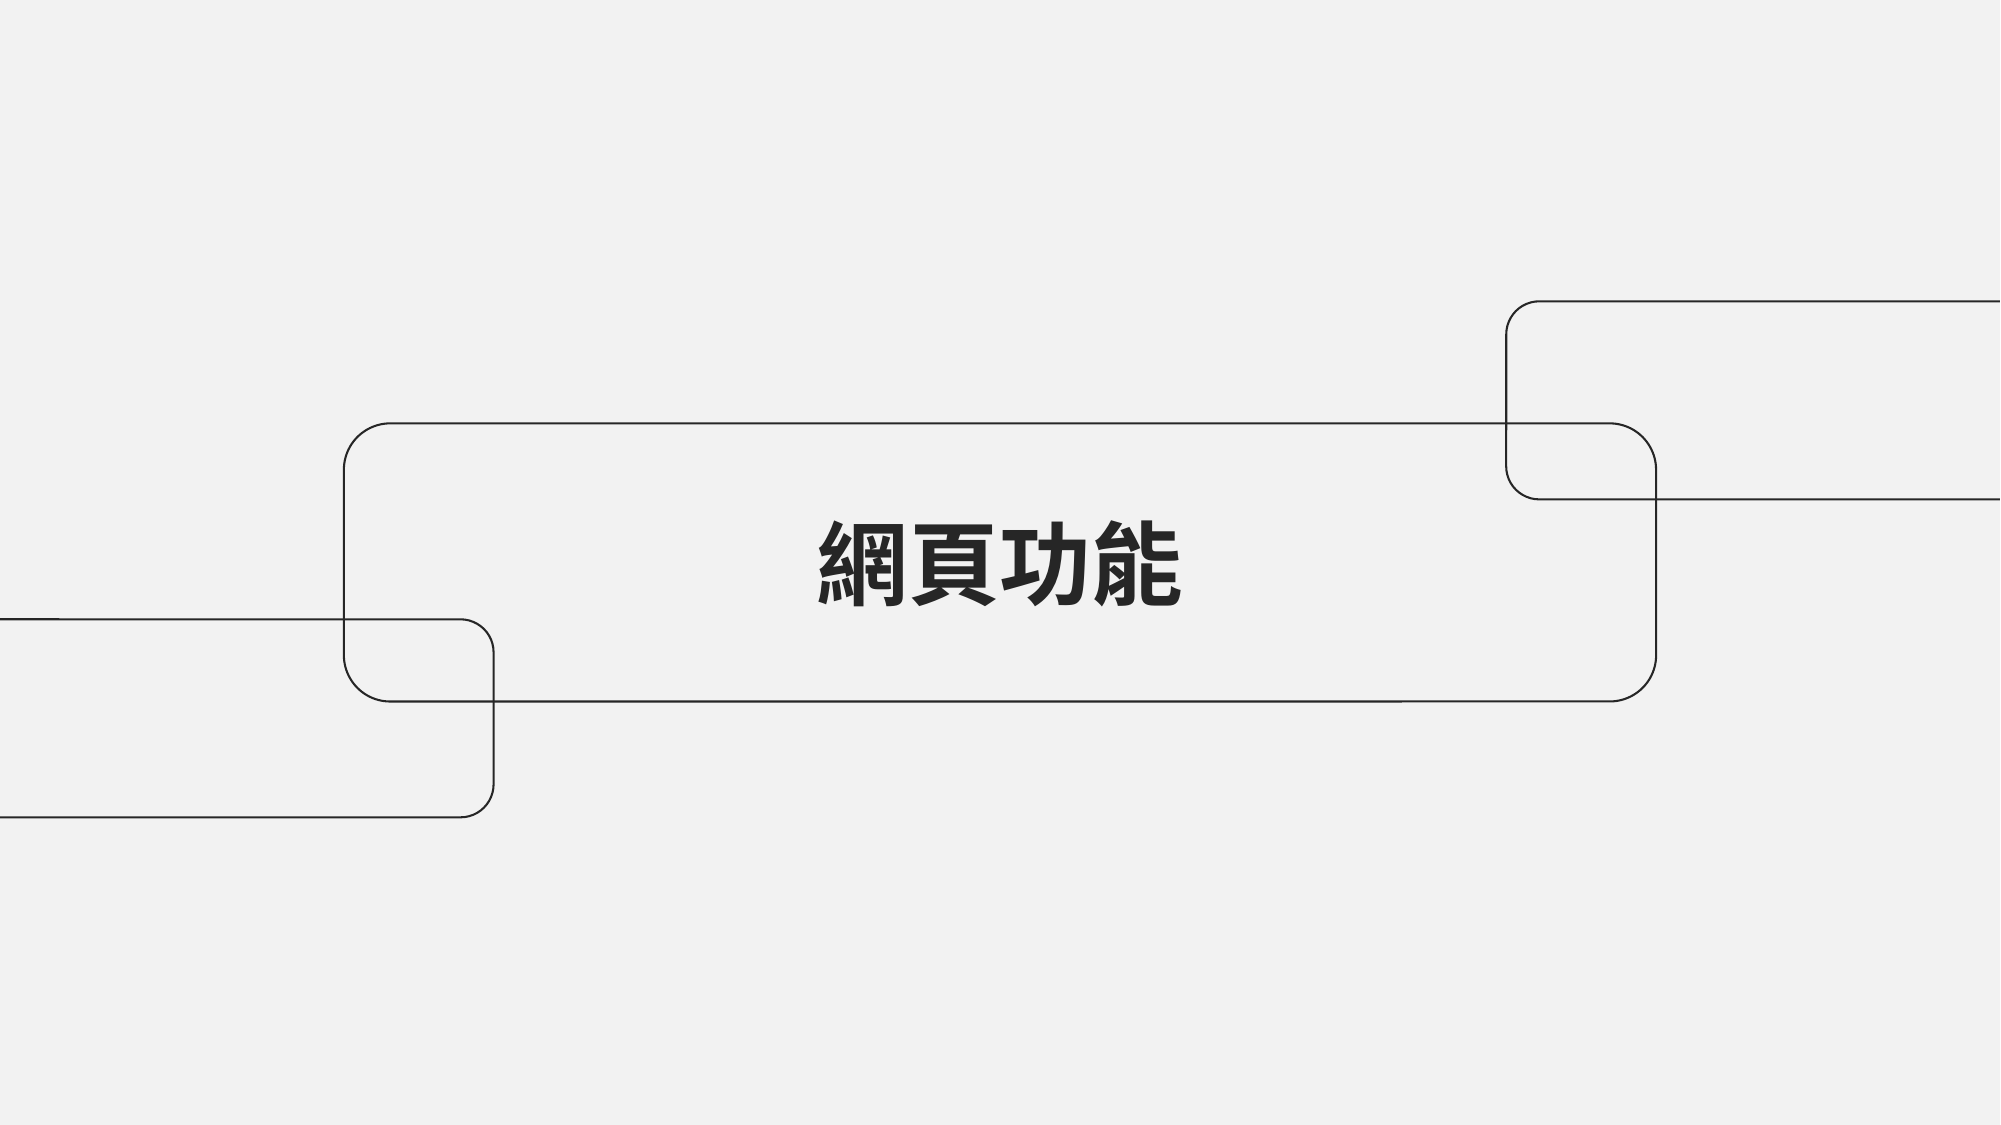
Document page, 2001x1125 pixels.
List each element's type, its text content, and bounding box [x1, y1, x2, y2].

text_box [0, 618, 495, 819]
text_box 網頁功能 [801, 499, 1199, 624]
text_box [1505, 300, 2000, 501]
text_box [342, 422, 1658, 703]
